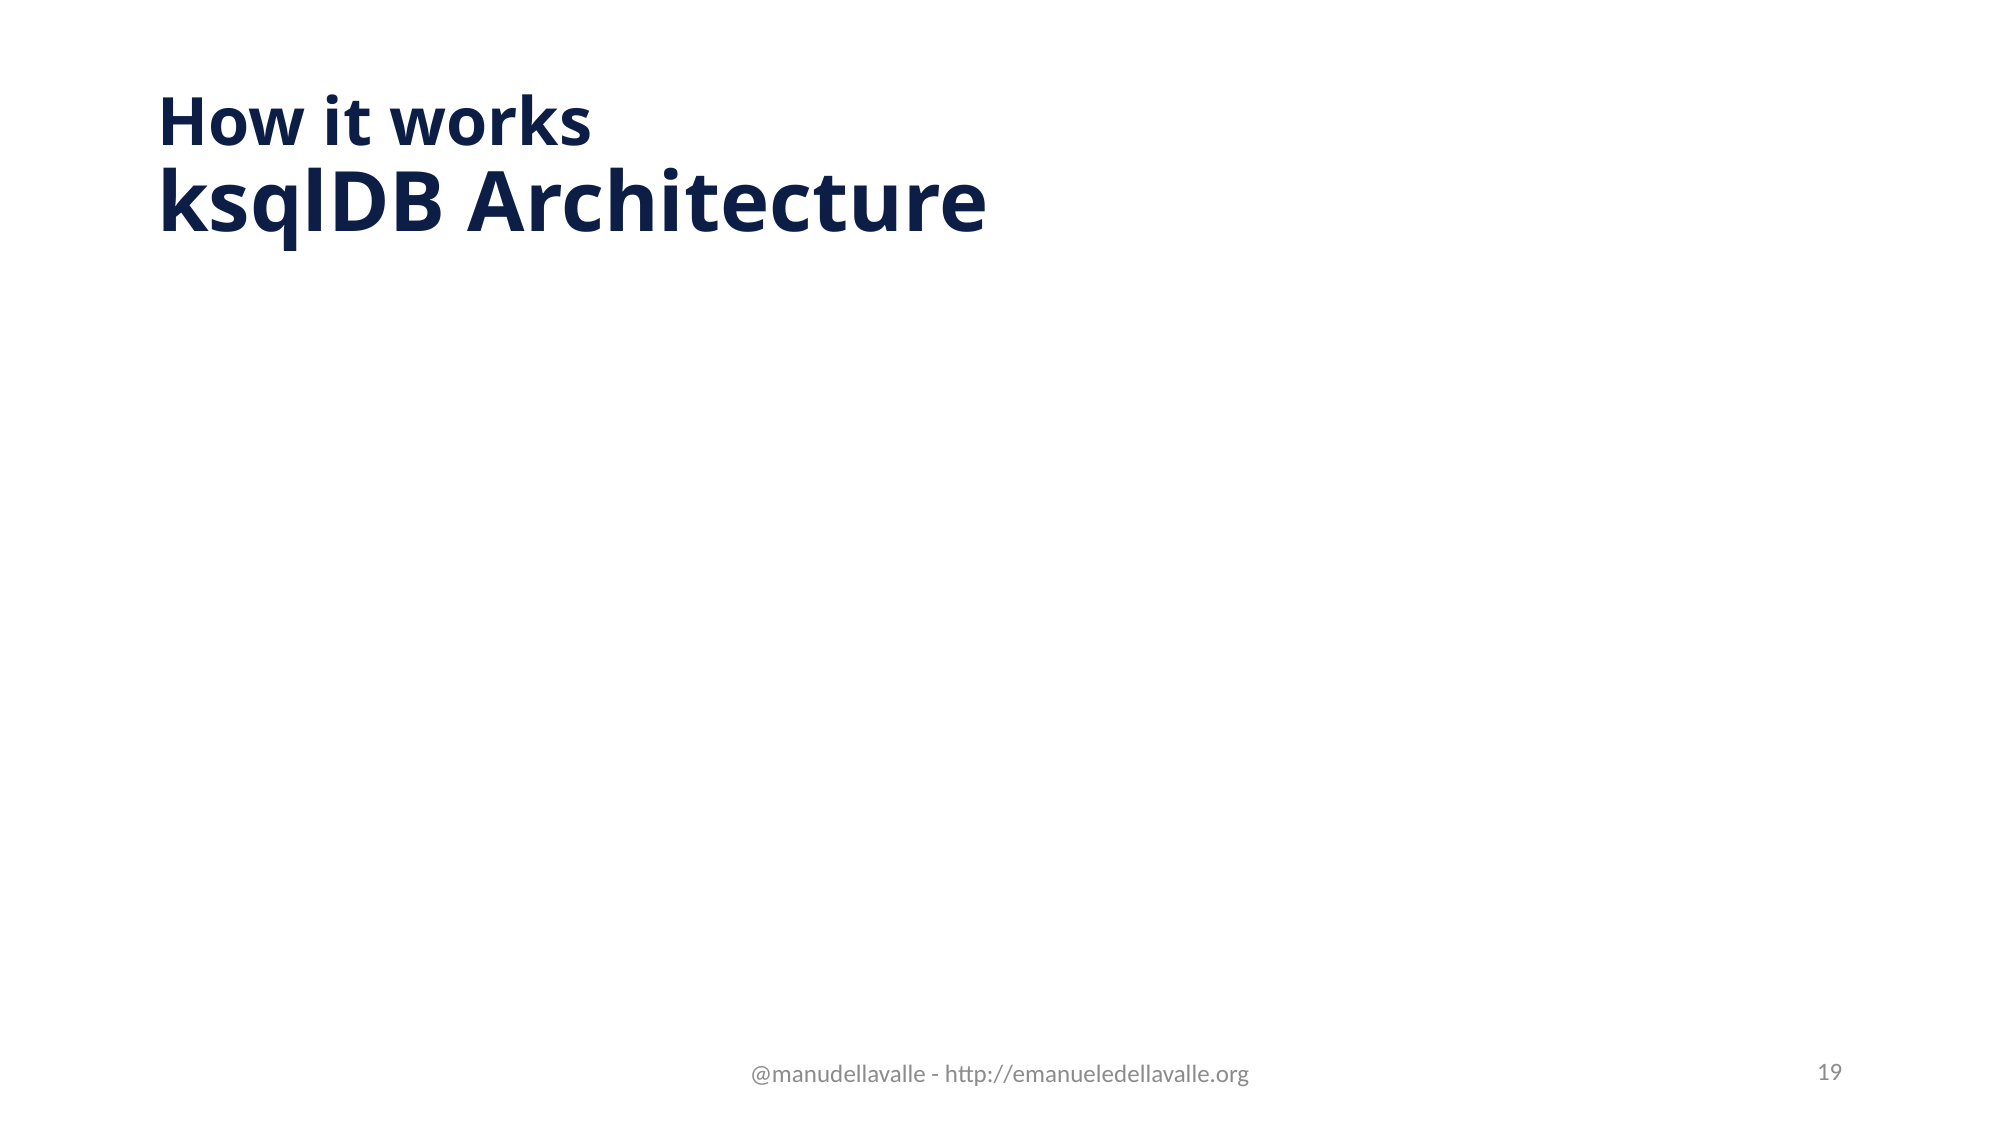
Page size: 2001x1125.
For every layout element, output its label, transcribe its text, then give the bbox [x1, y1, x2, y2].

title How it works ksqlDB Architecture [137, 59, 1502, 278]
footer @manudellavalle - http://emanueledellavalle.org [536, 1042, 1464, 1103]
slide_number 19 [1498, 1042, 1863, 1103]
